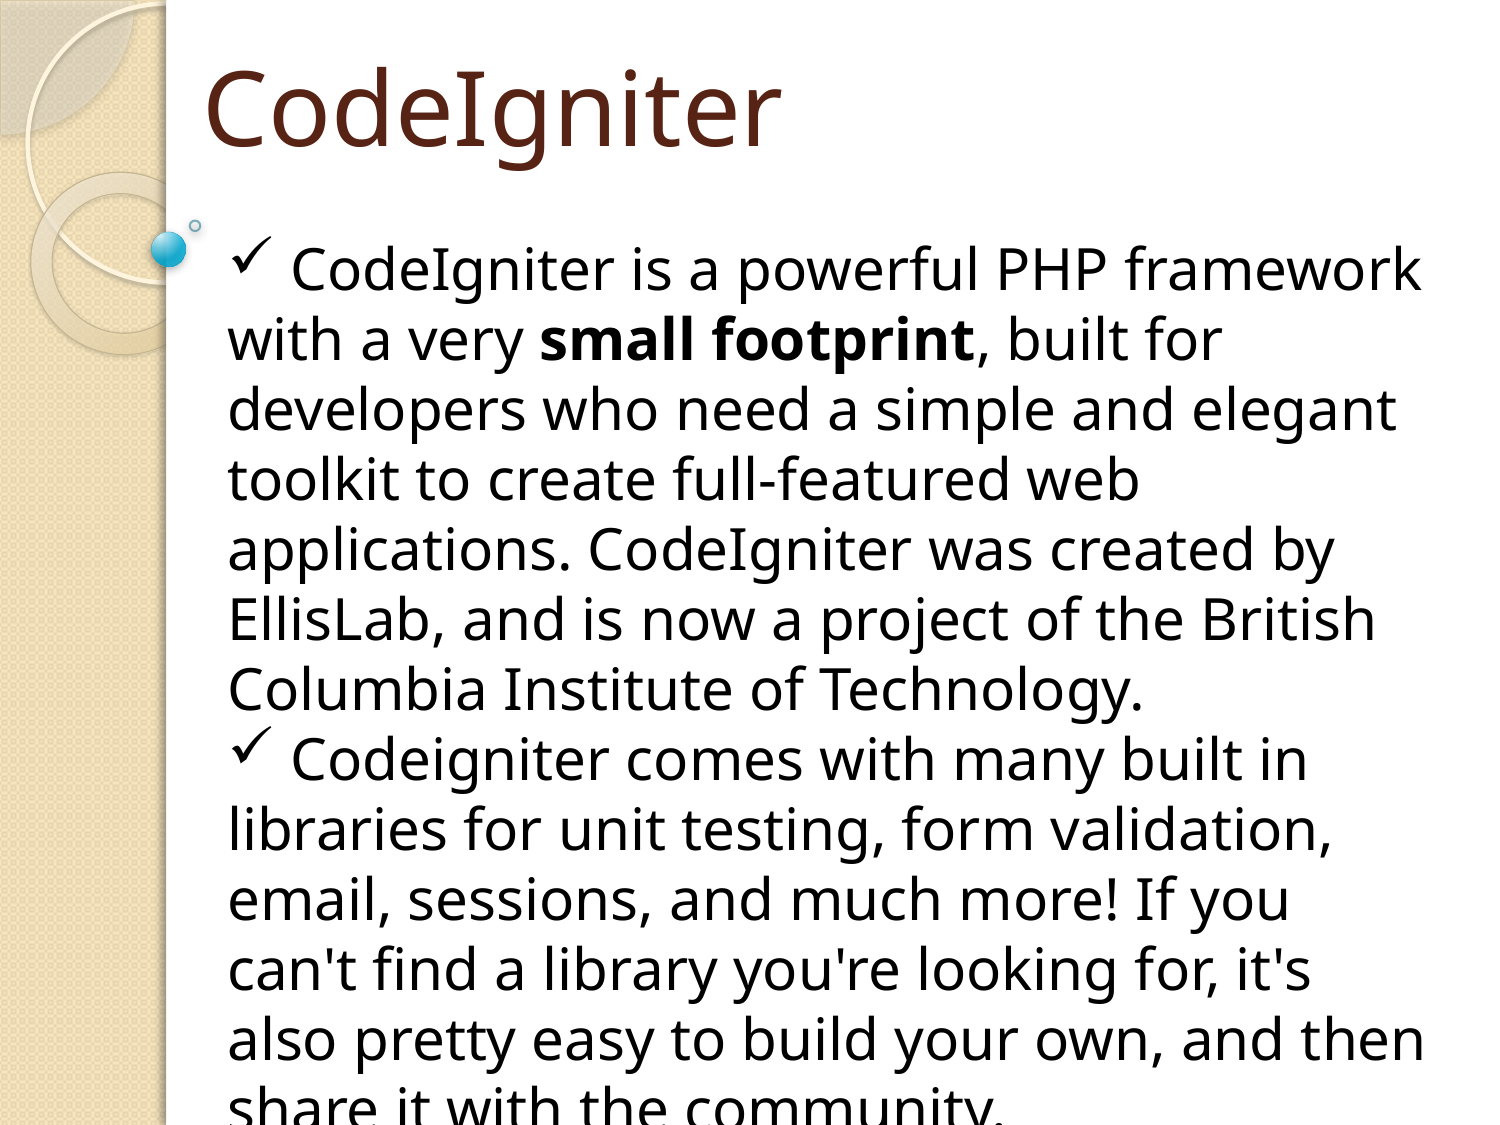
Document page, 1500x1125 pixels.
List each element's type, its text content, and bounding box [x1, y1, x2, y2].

text_box CodeIgniter is a powerful PHP framework with a very small footprint, built for developers who need a simple and elegant toolkit to create full-featured web applications. CodeIgniter was created by EllisLab, and is now a project of the British Columbia Institute of Technology. Codeigniter comes with many built in libraries for unit testing, form validation, email, sessions, and much more! If you can't find a library you're looking for, it's also pretty easy to build your own, and then share it with the community. [212, 224, 1450, 1125]
title CodeIgniter [187, 0, 1500, 175]
text_box [187, 199, 1450, 1100]
